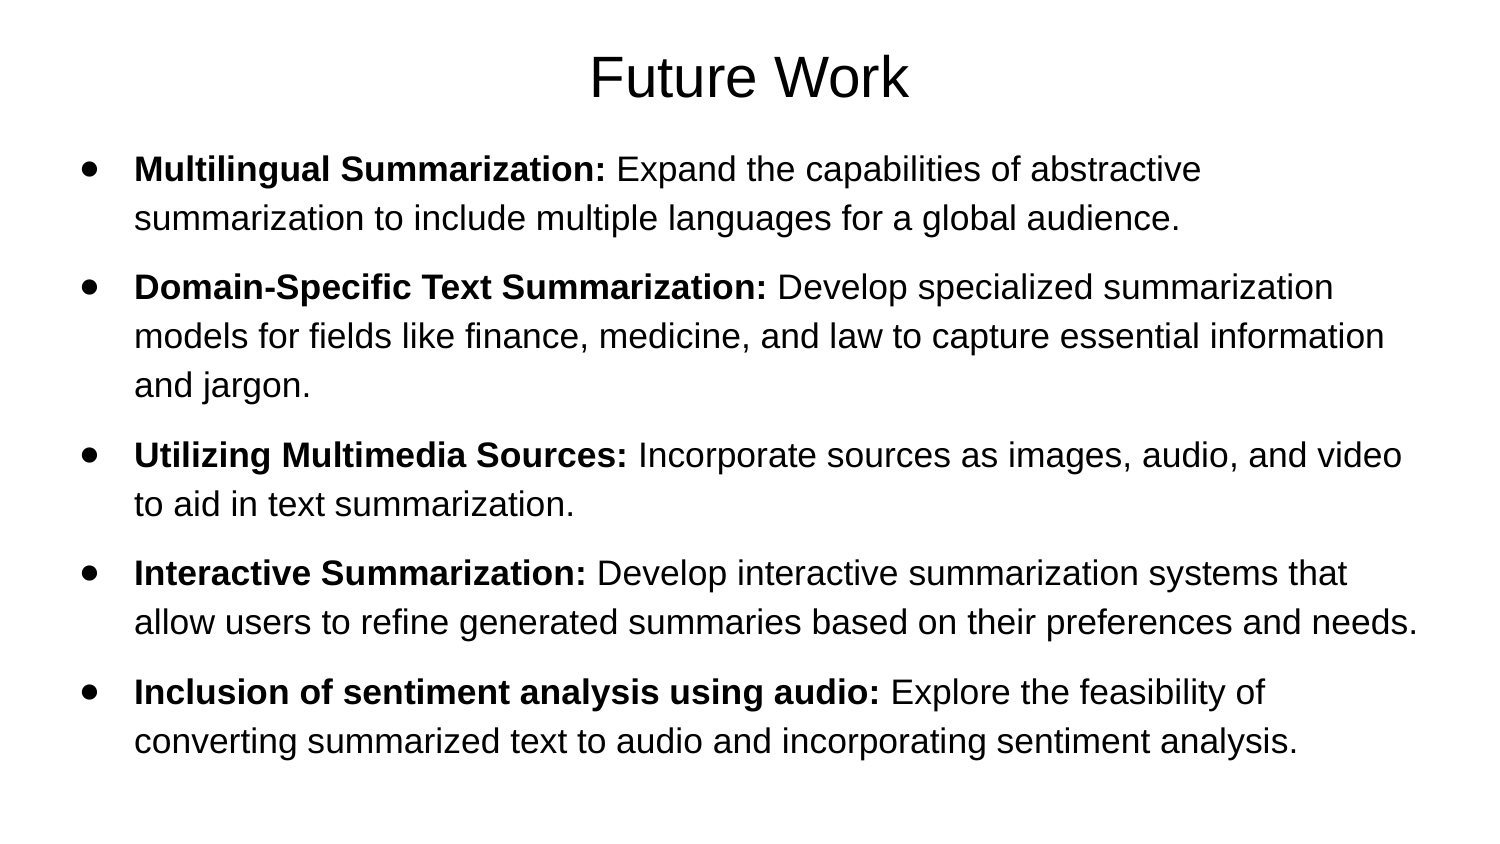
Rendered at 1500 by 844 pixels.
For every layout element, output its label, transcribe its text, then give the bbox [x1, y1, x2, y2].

title Future Work [51, 24, 1449, 125]
list Multilingual Summarization: Expand the capabilities of abstractive summarization to include multiple languages for a global audience. Domain-Specific Text Summarization: Develop specialized summarization models for fields like finance, medicine, and law to capture essential information and jargon. Utilizing Multimedia Sources: Incorporate sources as images, audio, and video to aid in text summarization. Interactive Summarization: Develop interactive summarization systems that allow users to refine generated summaries based on their preferences and needs. Inclusion of sentiment analysis using audio: Explore the feasibility of converting summarized text to audio and incorporating sentiment analysis. [44, 124, 1442, 767]
